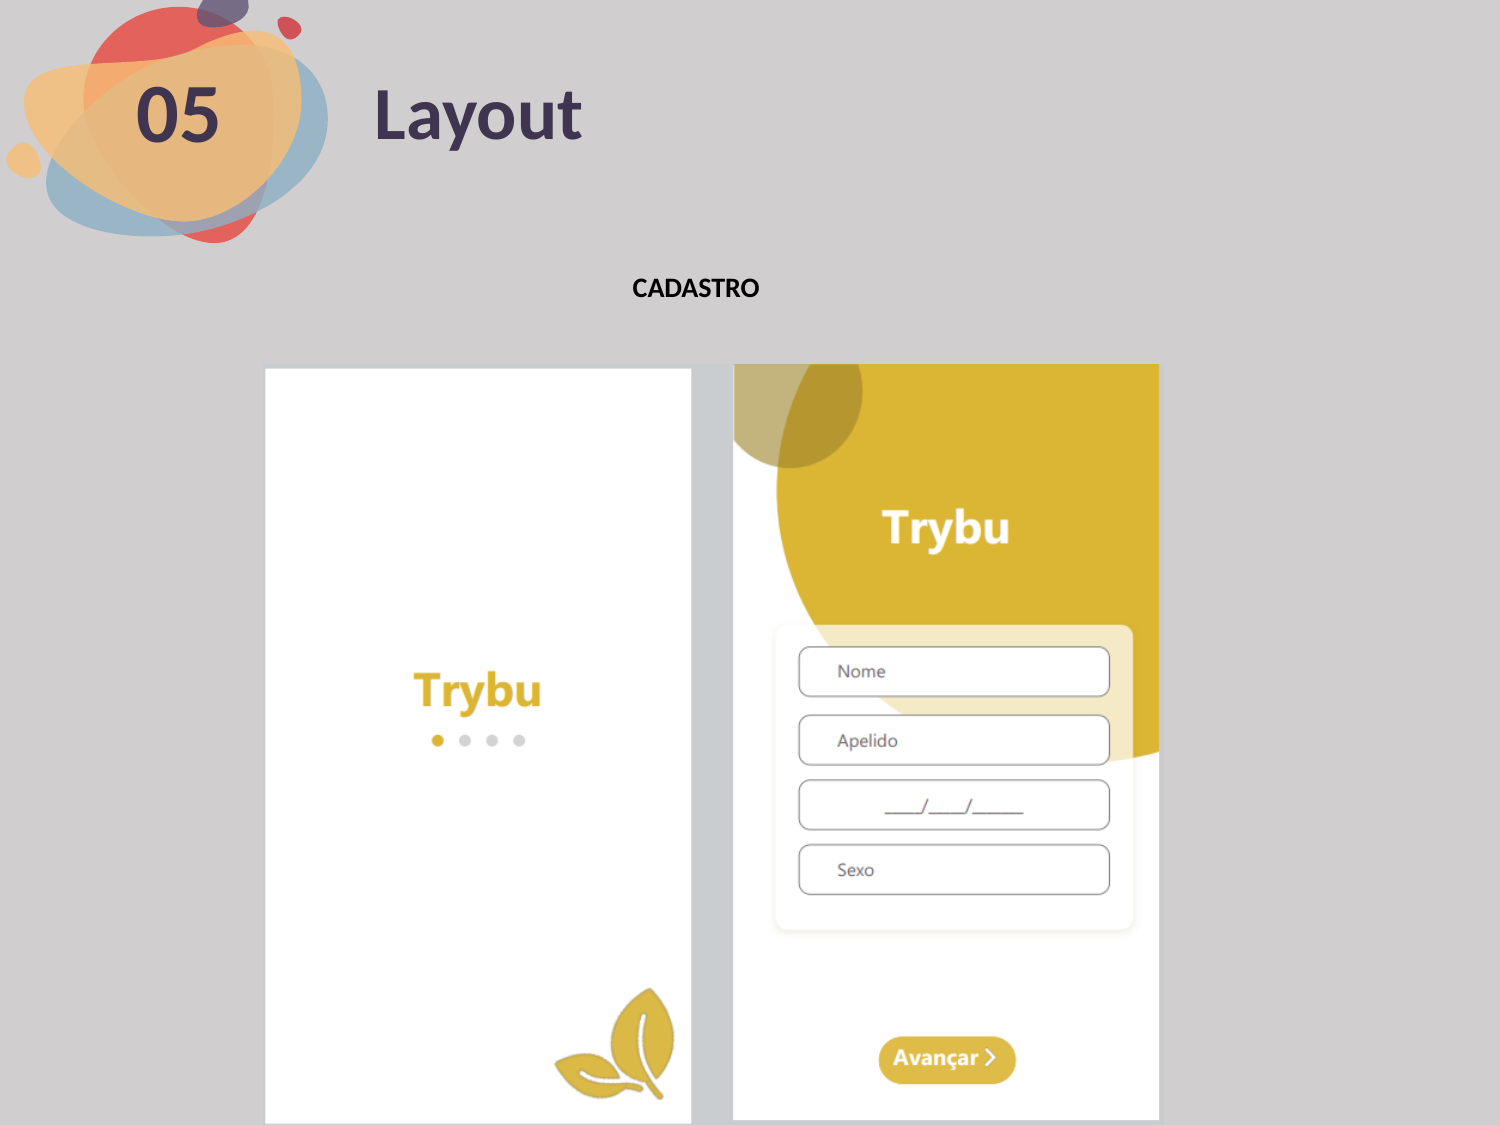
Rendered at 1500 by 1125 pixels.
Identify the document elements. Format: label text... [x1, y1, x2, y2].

list 05 [108, 23, 252, 209]
picture [263, 364, 1164, 1125]
title Layout [359, 22, 1397, 209]
text_box Cadastro [635, 263, 758, 310]
